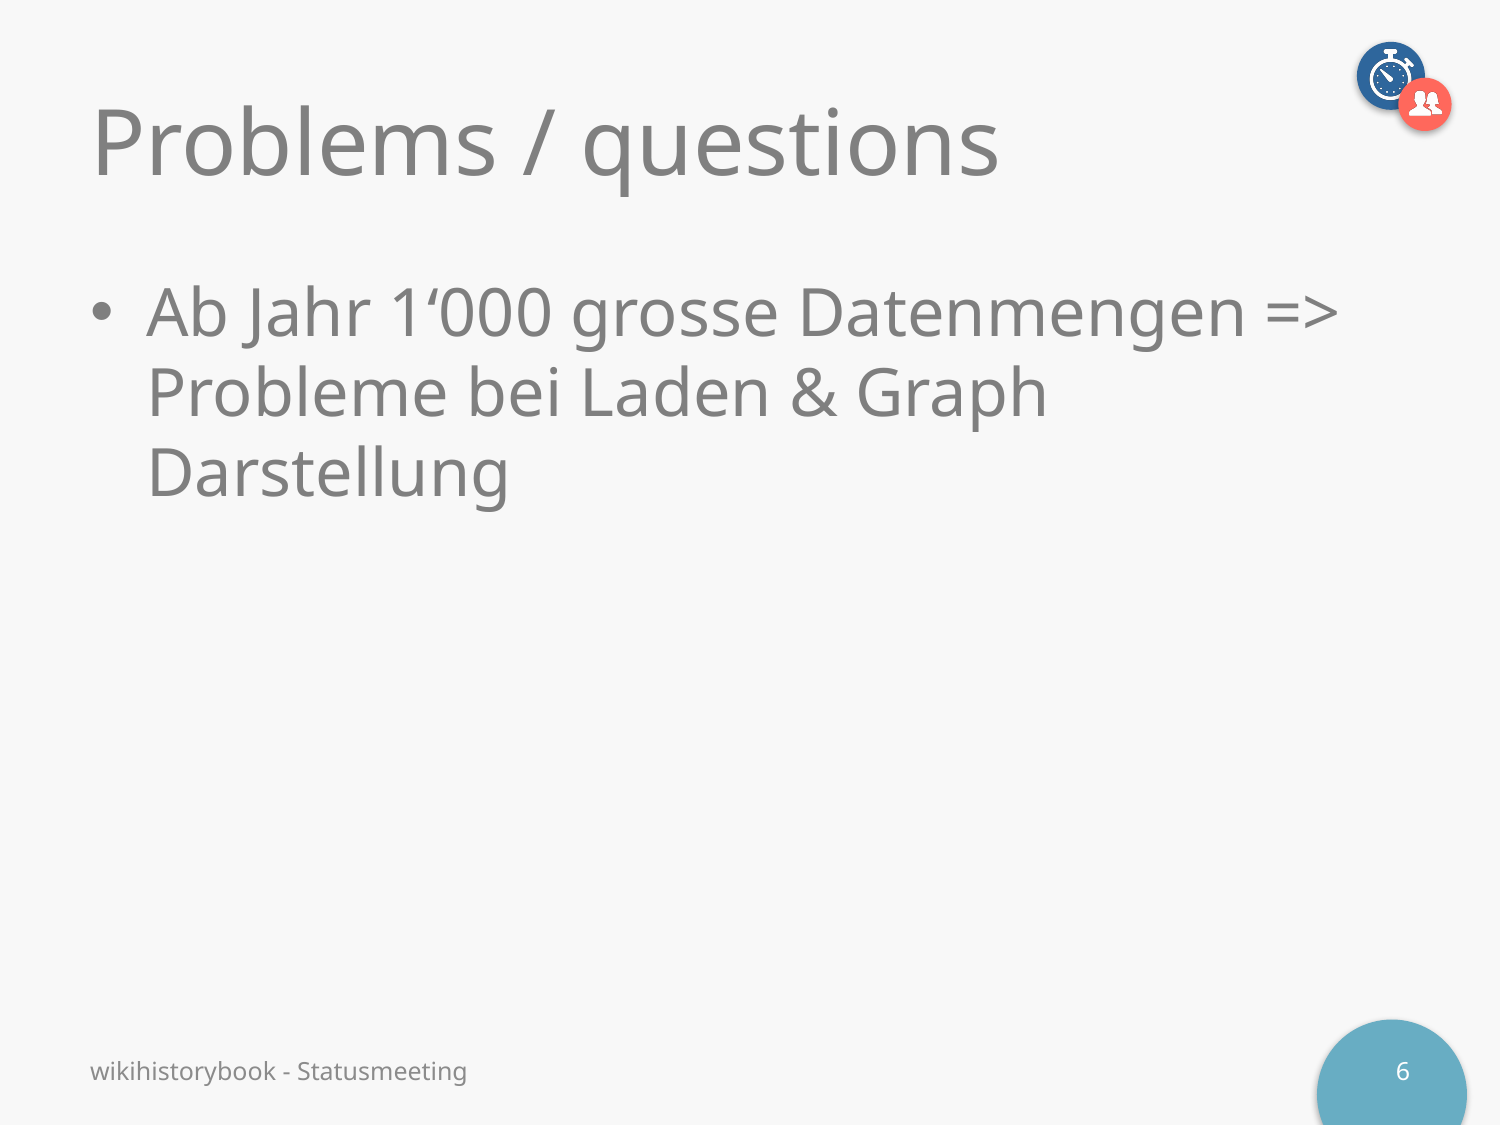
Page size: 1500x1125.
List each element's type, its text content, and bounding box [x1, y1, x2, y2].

picture [1362, 46, 1421, 105]
list Ab Jahr 1‘000 grosse Datenmengen => Probleme bei Laden & Graph Darstellung [75, 262, 1425, 1005]
slide_number 6 [1074, 1042, 1425, 1103]
footer wikihistorybook - Statusmeeting [75, 1042, 988, 1103]
picture [1409, 87, 1442, 120]
title Problems / questions [75, 45, 1339, 233]
